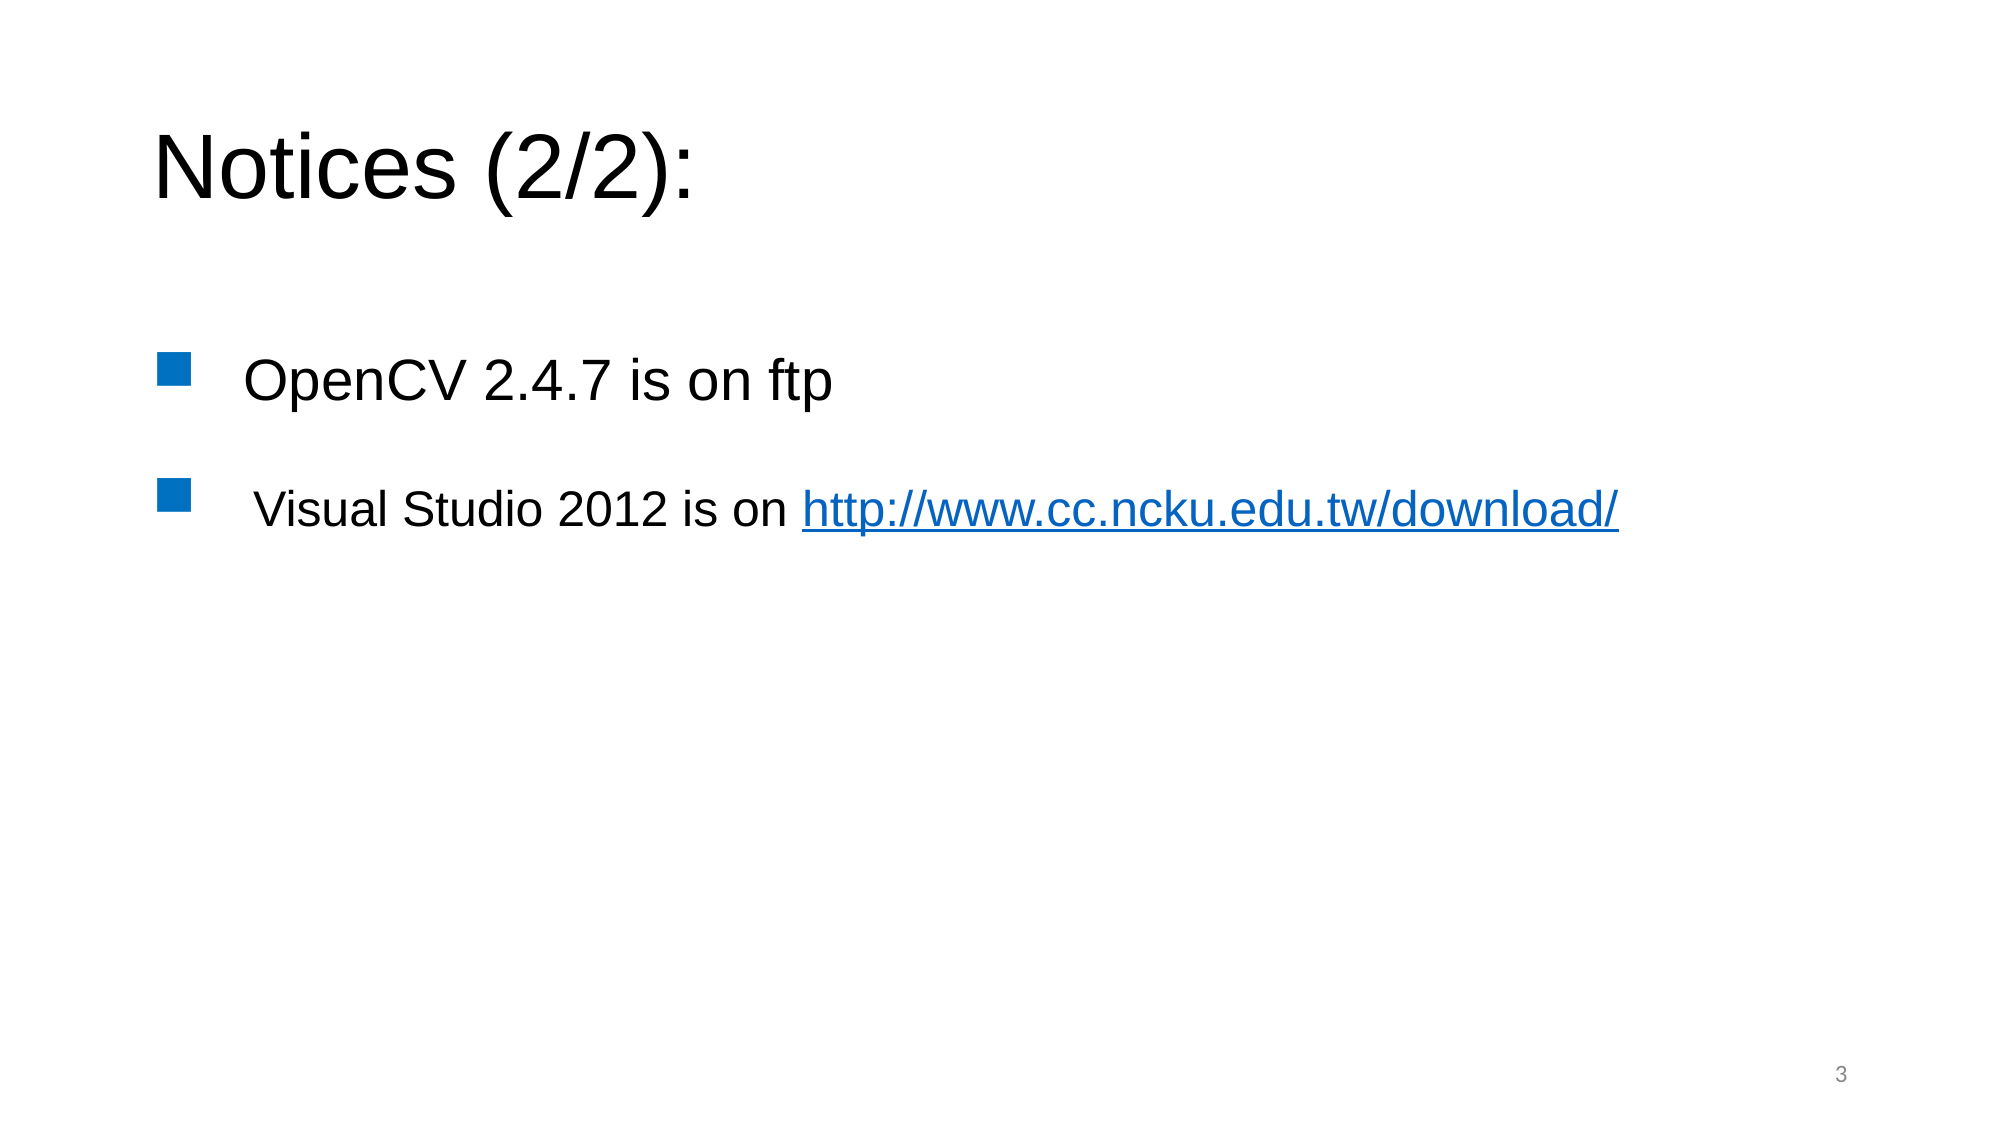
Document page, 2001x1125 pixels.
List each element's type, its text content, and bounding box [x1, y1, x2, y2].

list OpenCV 2.4.7 is on ftp Visual Studio 2012 is on http://www.cc.ncku.edu.tw/download/ [137, 299, 1863, 1014]
title Notices (2/2): [137, 59, 1863, 278]
slide_number 3 [1412, 1042, 1863, 1103]
